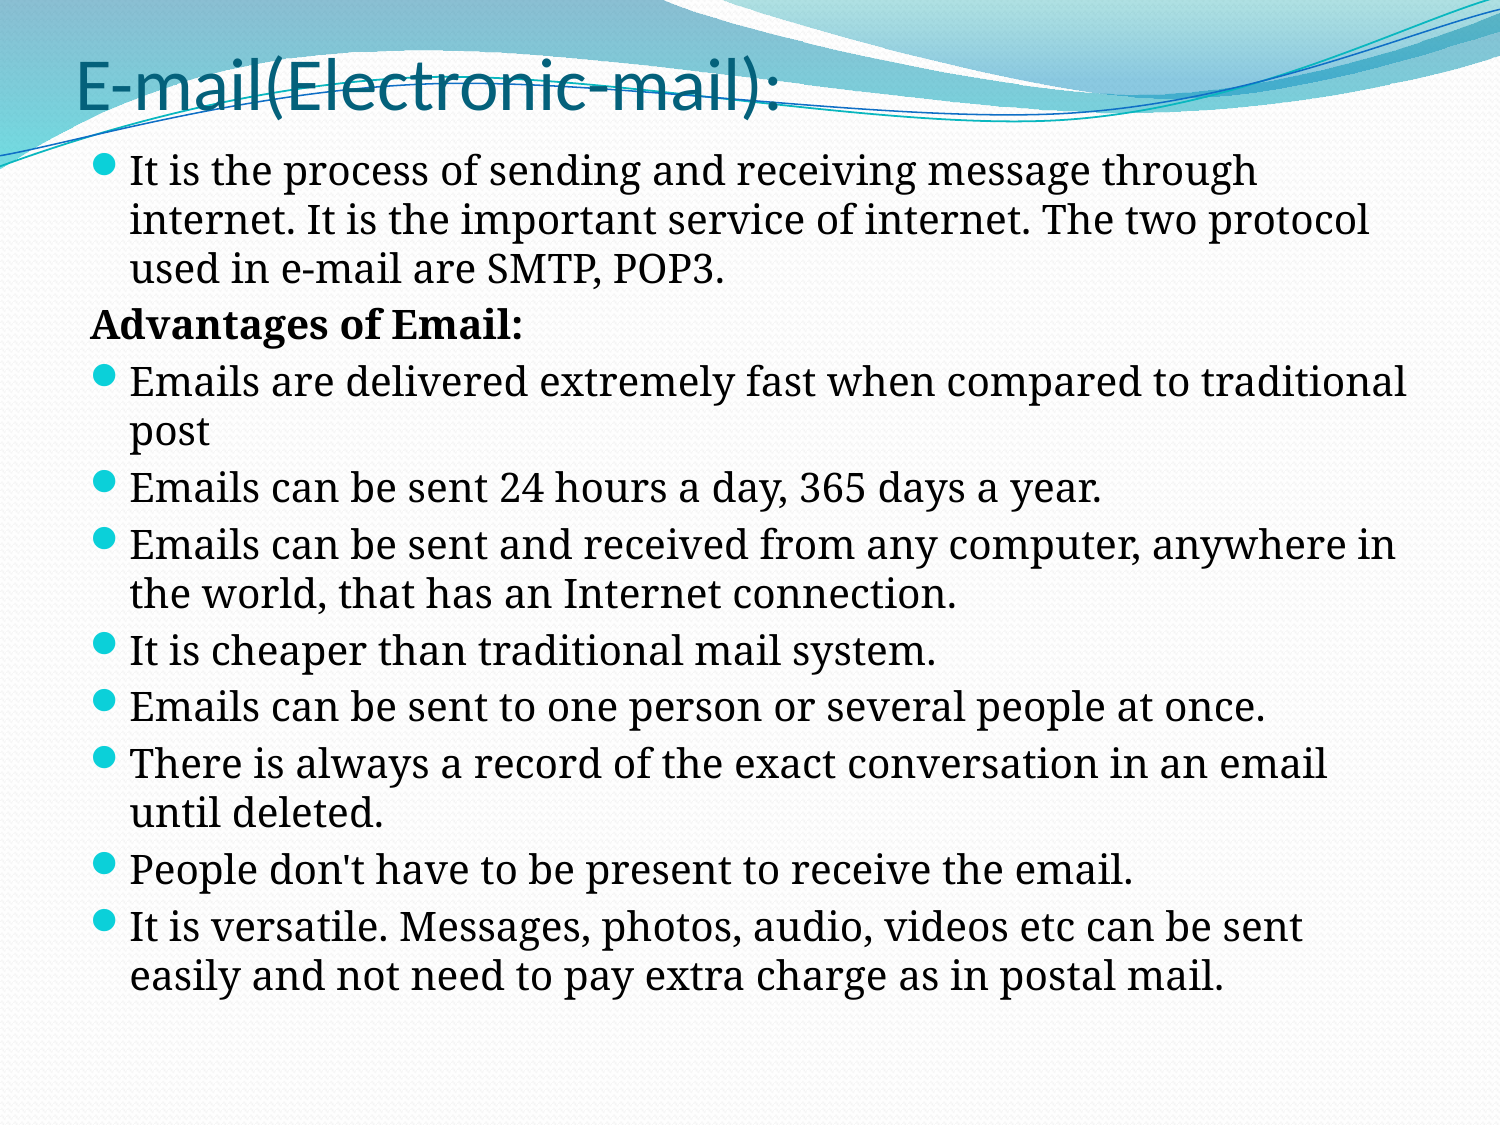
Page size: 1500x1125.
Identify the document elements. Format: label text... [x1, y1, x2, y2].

list It is the process of sending and receiving message through internet. It is the important service of internet. The two protocol used in e-mail are SMTP, POP3. Advantages of Email: Emails are delivered extremely fast when compared to traditional post Emails can be sent 24 hours a day, 365 days a year. Emails can be sent and received from any computer, anywhere in the world, that has an Internet connection. It is cheaper than traditional mail system. Emails can be sent to one person or several people at once. There is always a record of the exact conversation in an email until deleted. People don't have to be present to receive the email. It is versatile. Messages, photos, audio, videos etc can be sent easily and not need to pay extra charge as in postal mail. [75, 137, 1425, 1025]
title E-mail(Electronic-mail): [75, 24, 1425, 125]
